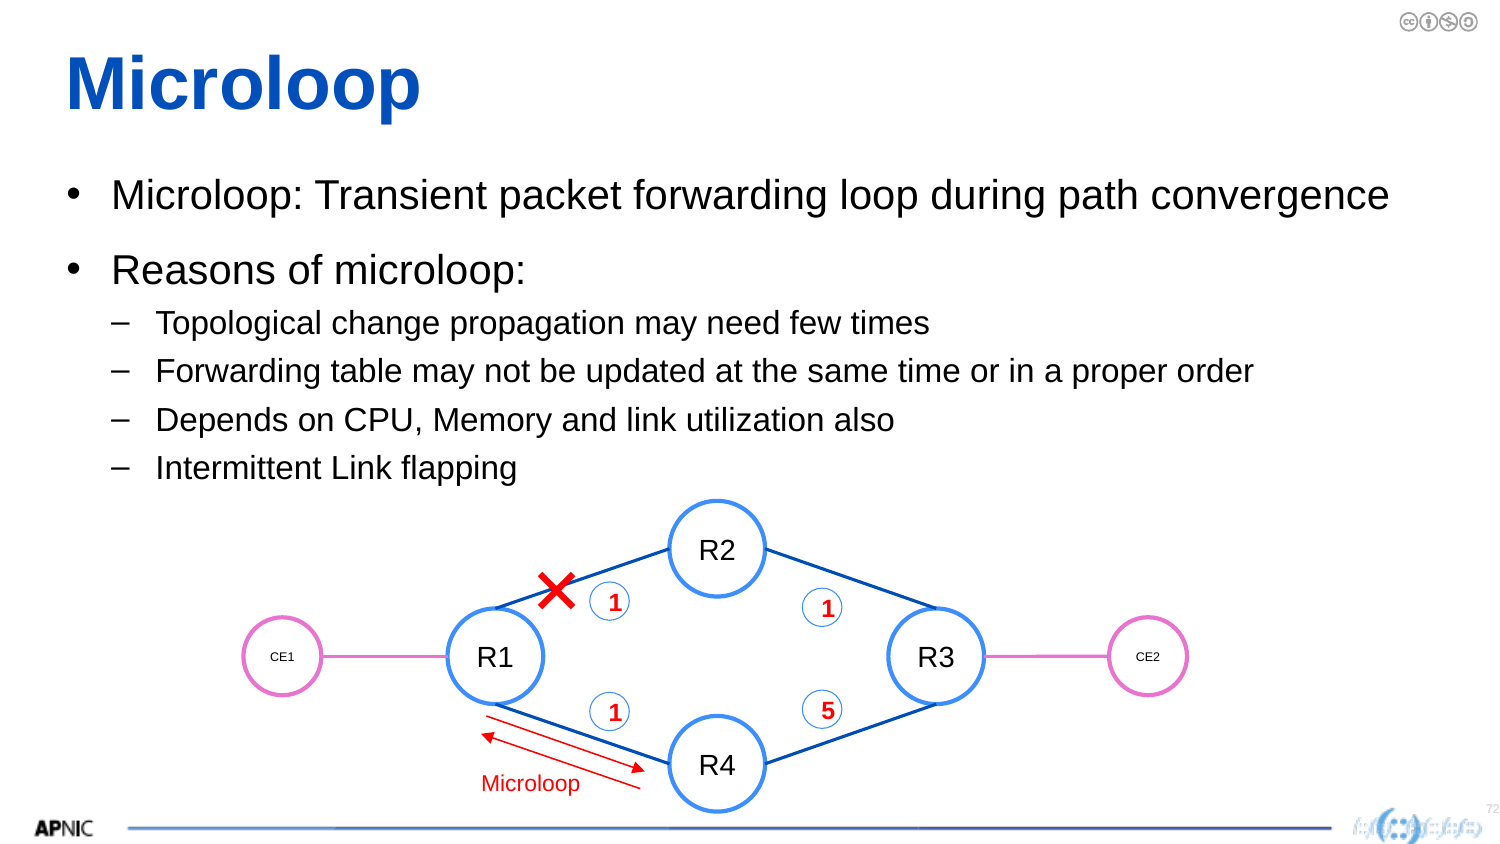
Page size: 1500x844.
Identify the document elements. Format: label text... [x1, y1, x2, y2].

picture [1436, 12, 1478, 32]
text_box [764, 548, 937, 609]
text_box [764, 703, 937, 765]
title Microloop [64, 9, 1436, 151]
text_box R3 [886, 606, 987, 707]
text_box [480, 733, 641, 789]
text_box R2 [667, 498, 768, 599]
text_box 1 [590, 690, 629, 702]
text_box 1 [596, 618, 623, 623]
text_box 1 [803, 618, 841, 629]
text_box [486, 715, 646, 772]
list Microloop: Transient packet forwarding loop during path convergence Reasons of microloop: Topological change propagation may need few times Forwarding table may not be updated at the same time or in a proper order Depends on CPU, Memory and link utilization also Intermittent Link flapping [66, 167, 1437, 788]
text_box CE1 [241, 615, 324, 698]
text_box CE2 [1107, 615, 1190, 698]
text_box Microloop [461, 761, 600, 804]
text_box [495, 703, 670, 765]
picture [531, 565, 583, 616]
text_box 5 [801, 687, 843, 702]
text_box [495, 548, 670, 609]
text_box R1 [445, 606, 546, 707]
text_box R4 [667, 713, 767, 814]
